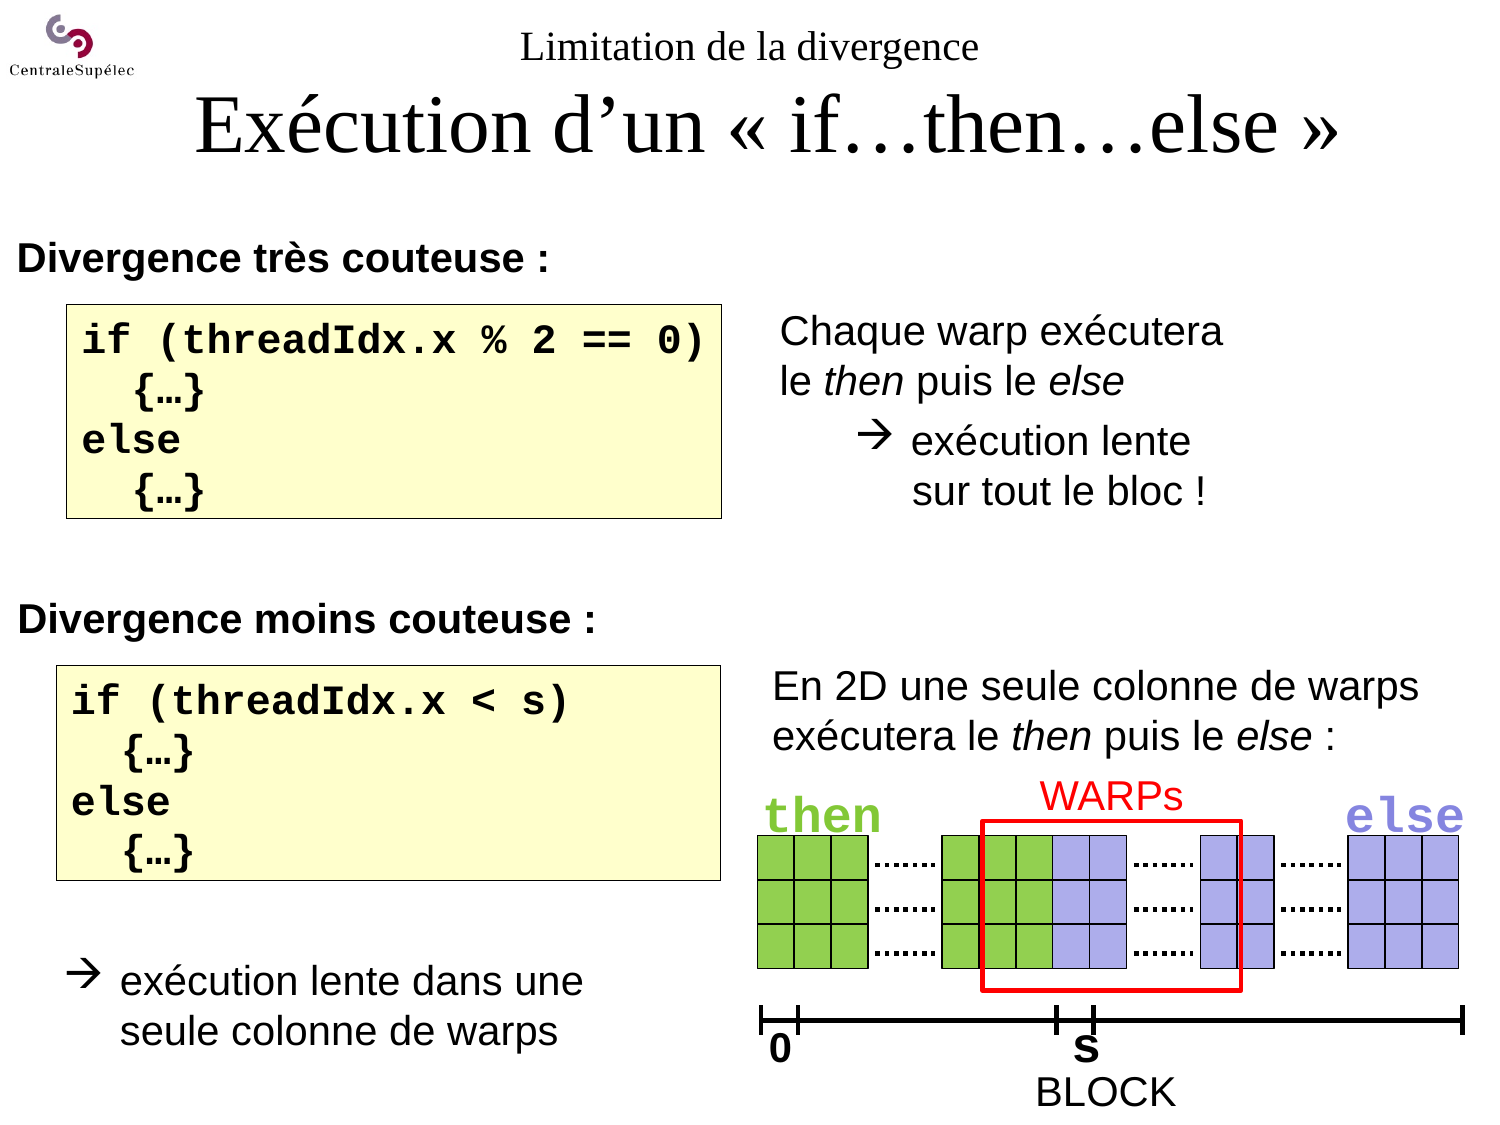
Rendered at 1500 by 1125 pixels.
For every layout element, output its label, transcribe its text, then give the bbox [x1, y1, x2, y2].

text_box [760, 1005, 797, 1036]
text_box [1057, 1005, 1093, 1036]
text_box 0 [754, 1013, 807, 1079]
text_box if (threadIdx.x < s) {…} else {…} [56, 665, 721, 881]
text_box else [1330, 774, 1480, 850]
text_box exécution lente dans une seule colonne de warps [48, 946, 654, 1062]
text_box Chaque warp exécutera le then puis le else exécution lente sur tout le bloc ! [764, 296, 1260, 522]
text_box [757, 886, 1459, 925]
text_box WARPs [1024, 761, 1199, 820]
title Limitation de la divergence Exécution d’un « if…then…else » [0, 0, 1500, 188]
text_box Divergence moins couteuse : [2, 584, 613, 650]
text_box if (threadIdx.x % 2 == 0) {…} else {…} [66, 304, 722, 519]
text_box En 2D une seule colonne de warps exécutera le then puis le else : [757, 651, 1452, 776]
text_box Divergence très couteuse : [1, 222, 566, 288]
text_box [982, 820, 1241, 833]
text_box s [1071, 1043, 1079, 1081]
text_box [1094, 1005, 1463, 1036]
text_box then [747, 774, 897, 850]
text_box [799, 1005, 1056, 1036]
text_box BLOCK [1020, 1057, 1192, 1122]
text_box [757, 931, 1459, 969]
text_box [982, 977, 1241, 991]
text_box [757, 835, 1459, 881]
